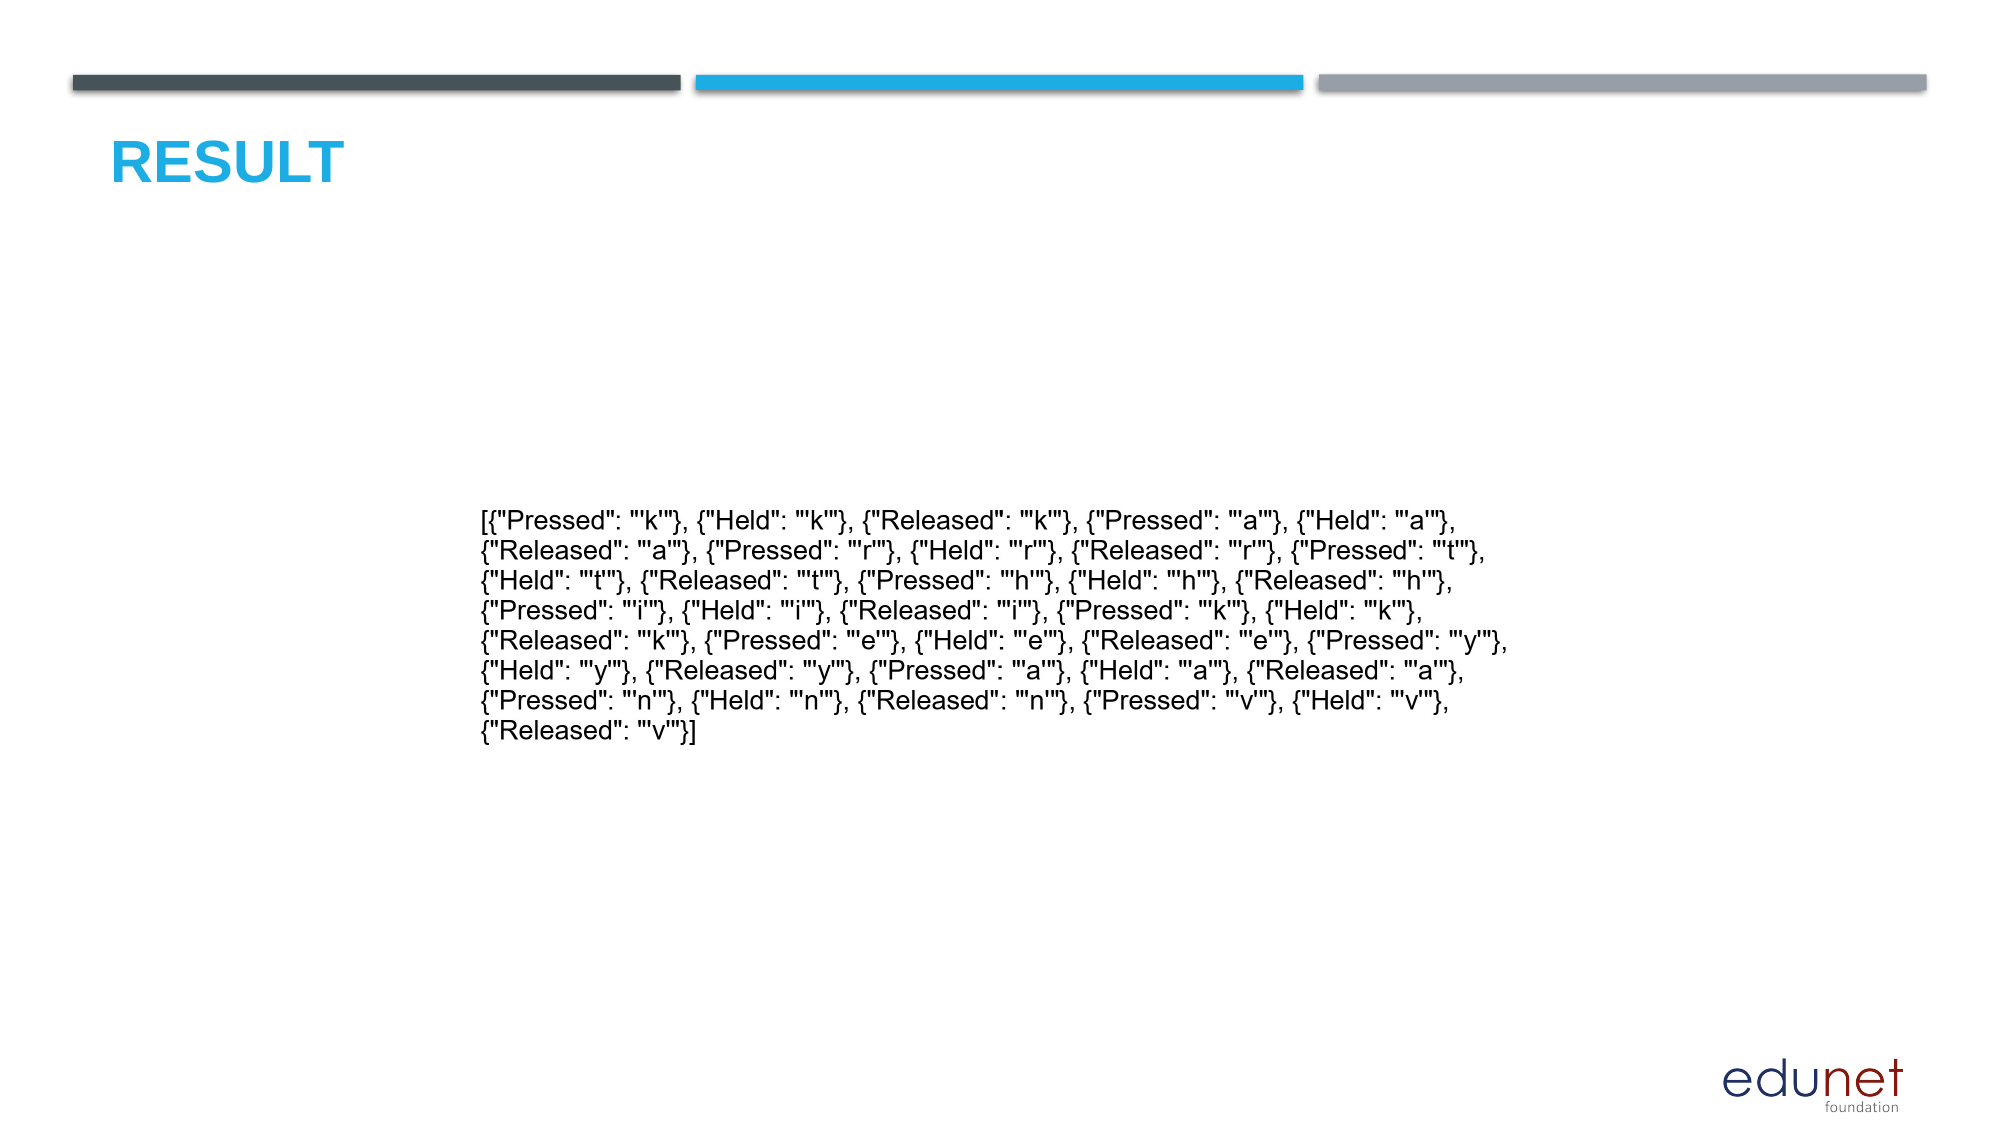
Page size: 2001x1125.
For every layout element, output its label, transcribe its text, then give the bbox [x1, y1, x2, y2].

title Result [95, 115, 1905, 203]
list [361, 356, 1638, 838]
picture [1719, 1056, 1905, 1116]
